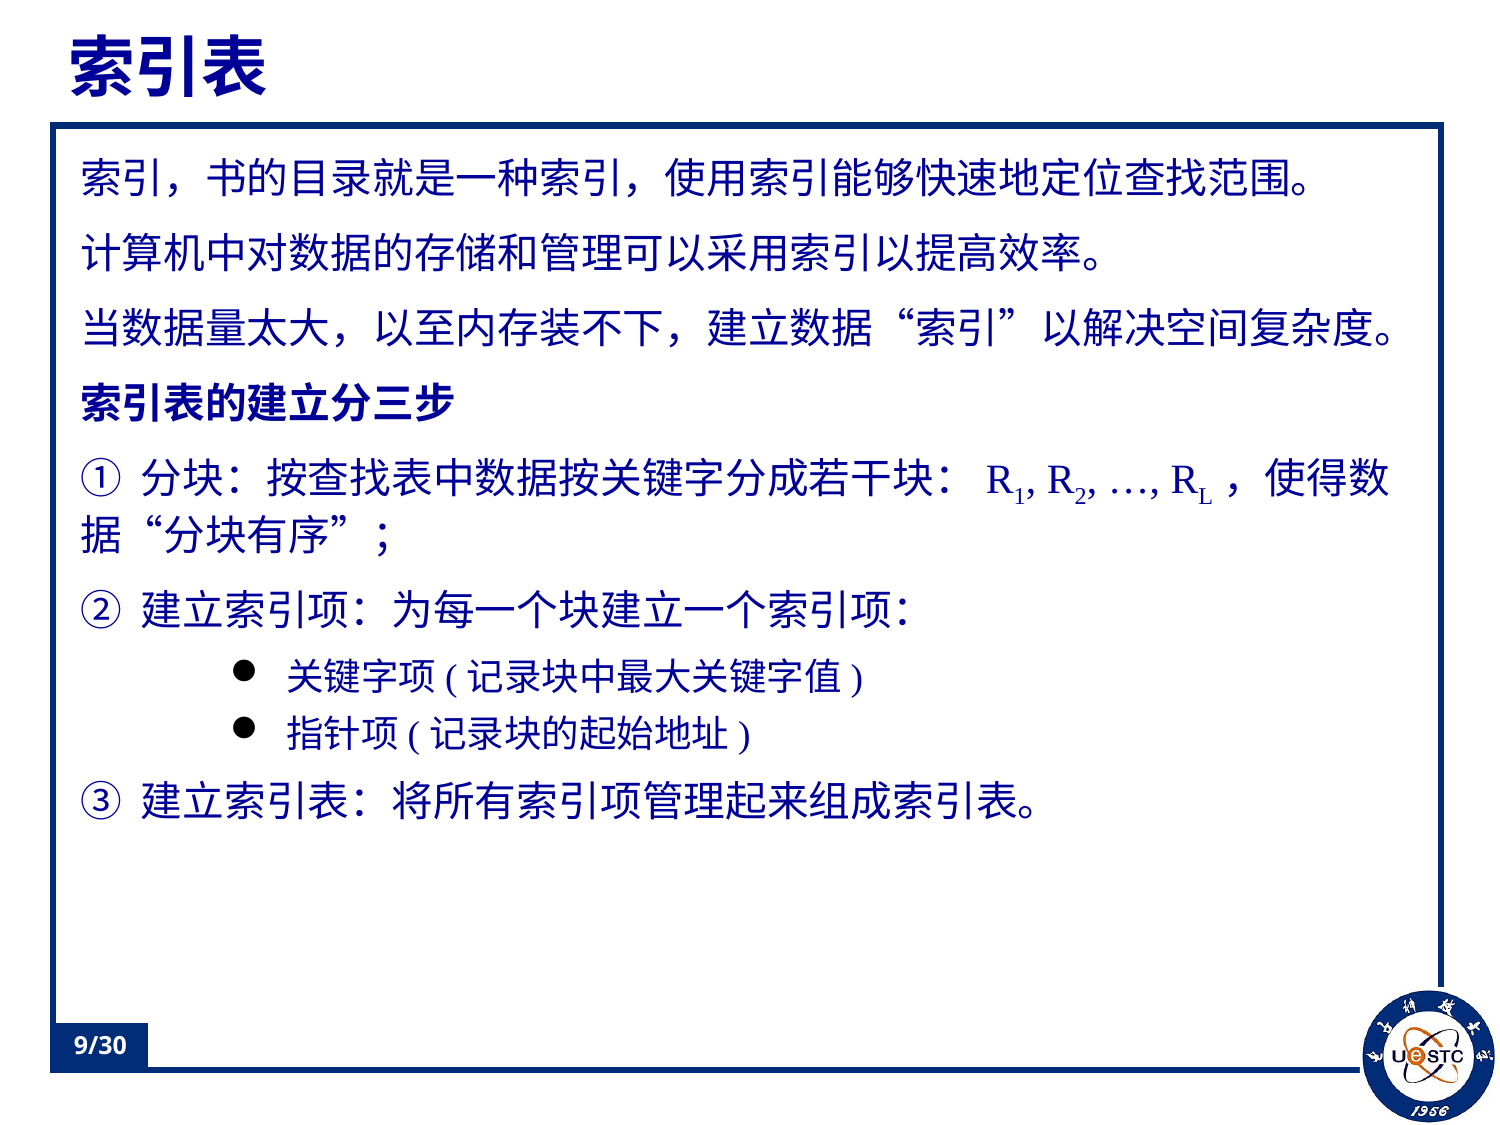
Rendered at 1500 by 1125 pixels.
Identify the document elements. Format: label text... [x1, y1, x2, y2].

list 索引，书的目录就是一种索引，使用索引能够快速地定位查找范围。 计算机中对数据的存储和管理可以采用索引以提高效率。 当数据量太大，以至内存装不下，建立数据“索引”以解决空间复杂度。 索引表的建立分三步 ① 分块：按查找表中数据按关键字分成若干块：R1, R2, …, RL，使得数据“分块有序”； ② 建立索引项：为每一个块建立一个索引项： 关键字项(记录块中最大关键字值) 指针项(记录块的起始地址) ③ 建立索引表：将所有索引项管理起来组成索引表。 [64, 136, 1424, 1059]
picture [1359, 987, 1498, 1125]
slide_number 9/30 [53, 1023, 148, 1070]
title 索引表 [52, 18, 1442, 112]
